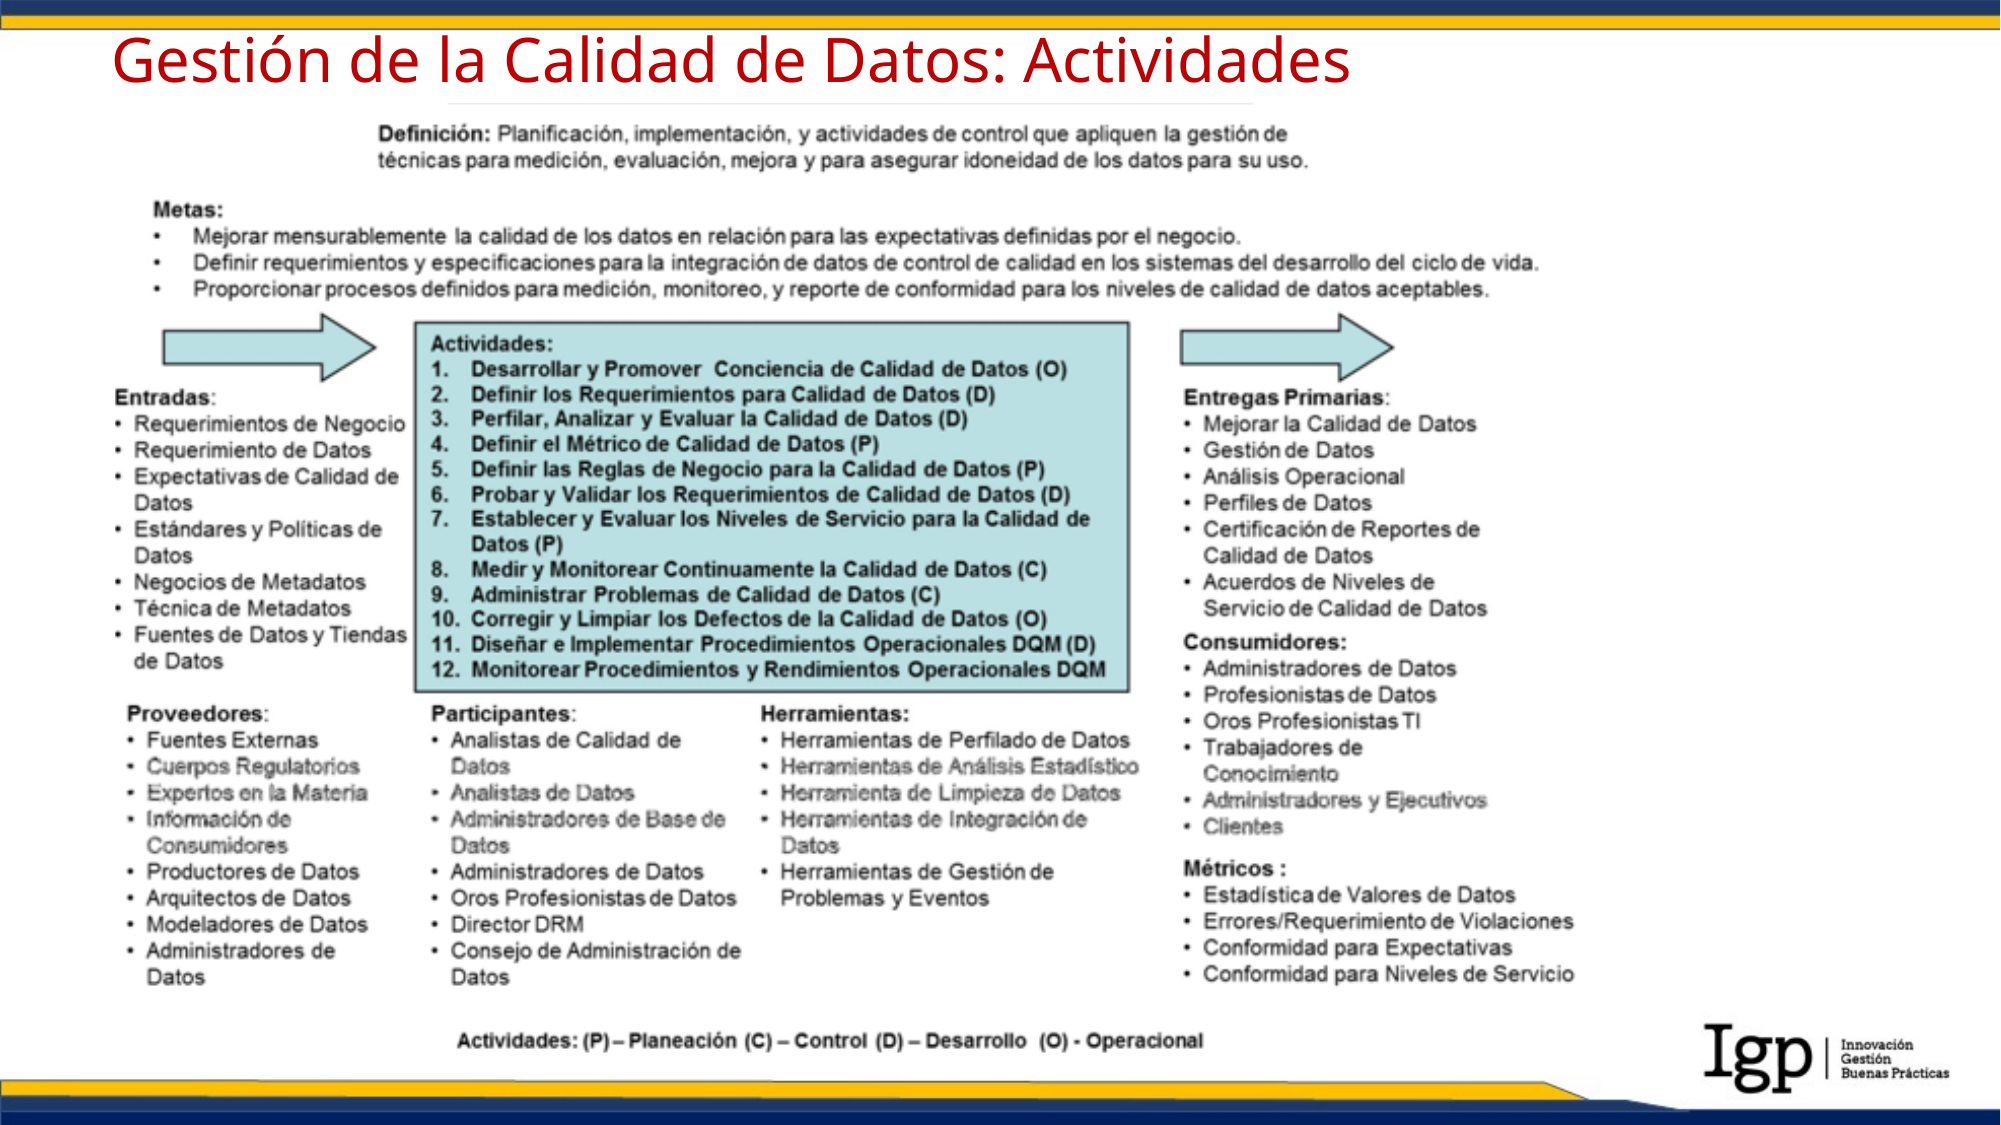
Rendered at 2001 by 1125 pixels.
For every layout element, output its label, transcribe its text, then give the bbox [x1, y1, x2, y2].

title Gestión de la Calidad de Datos: Actividades [95, 21, 1821, 104]
picture [0, 0, 2001, 1125]
